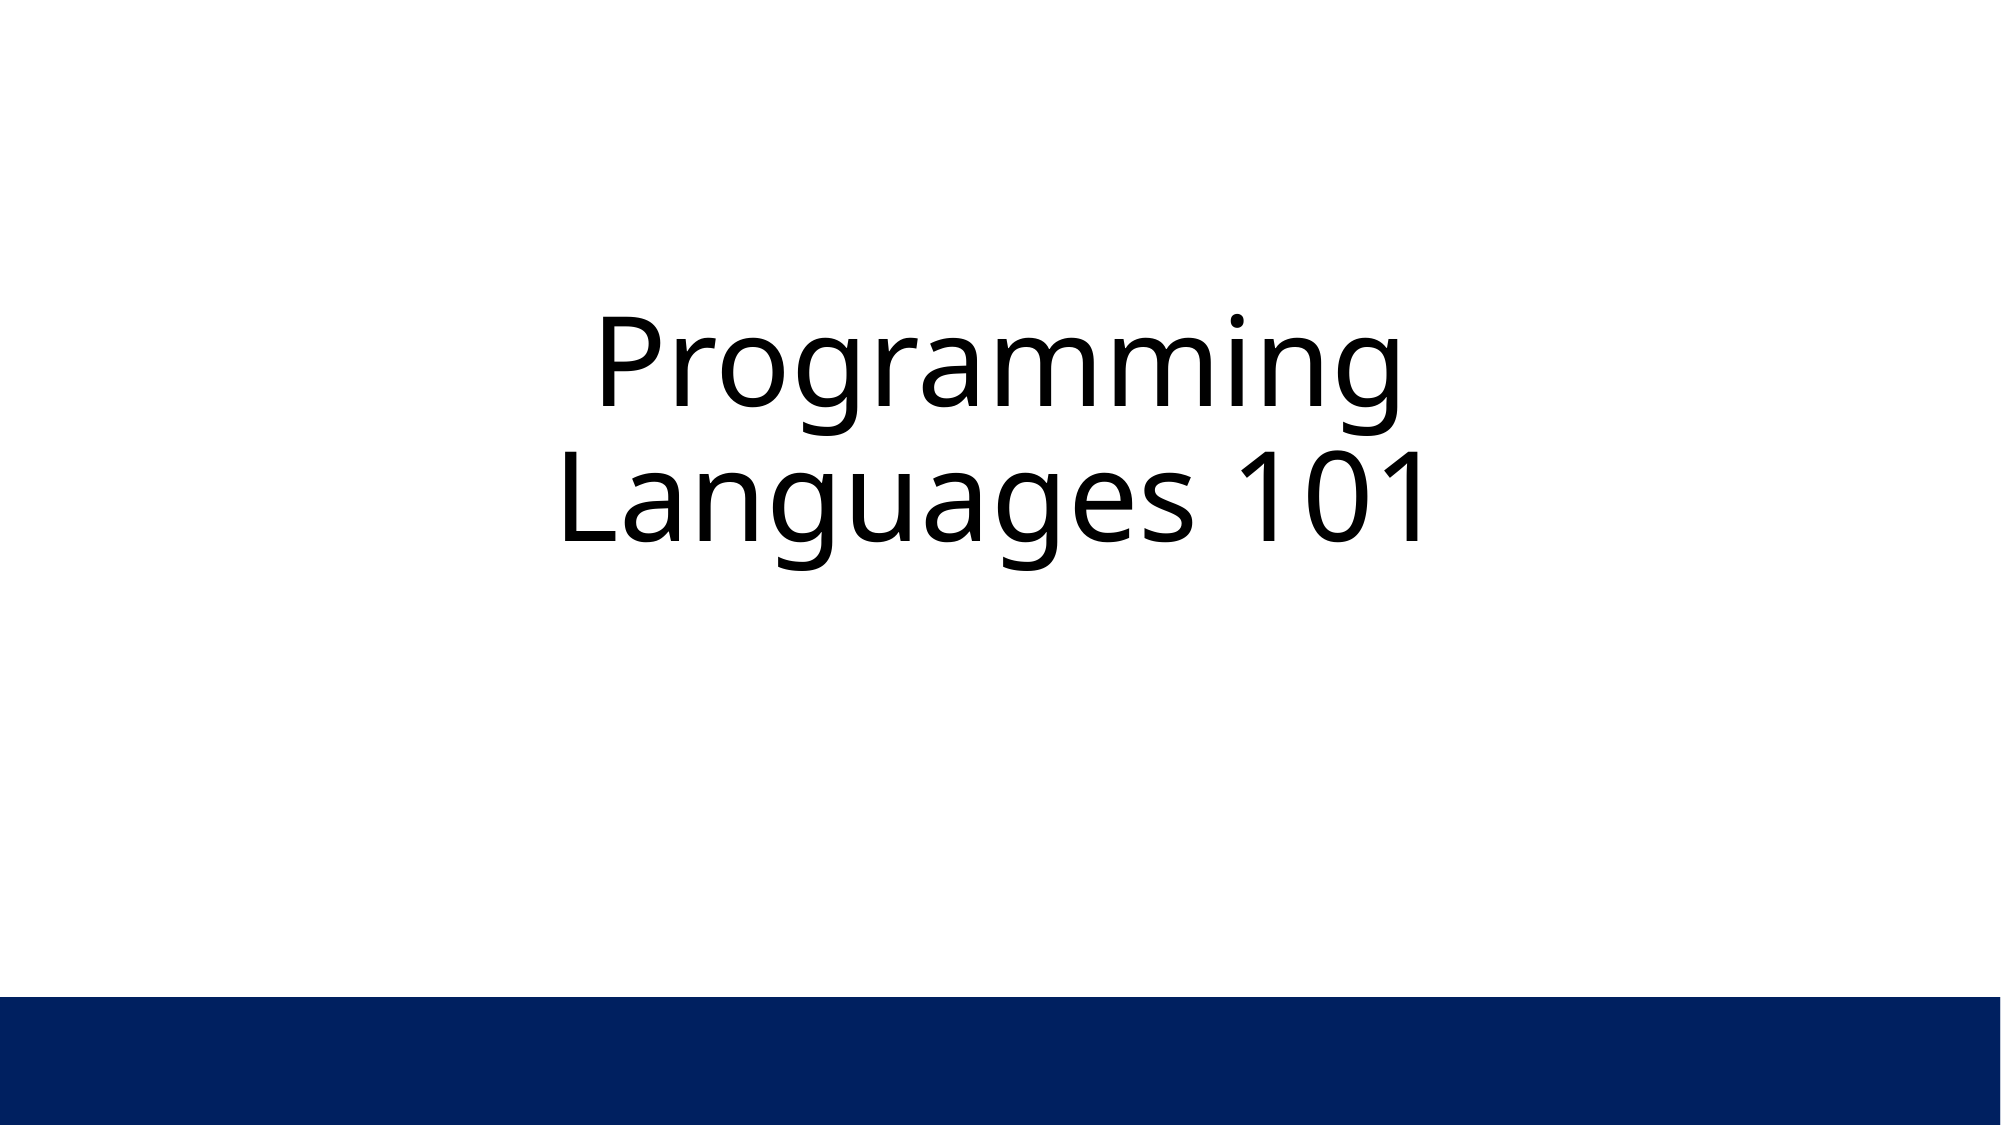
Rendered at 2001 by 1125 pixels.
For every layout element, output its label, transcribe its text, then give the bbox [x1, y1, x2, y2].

title Programming Languages 101 [249, 184, 1750, 576]
